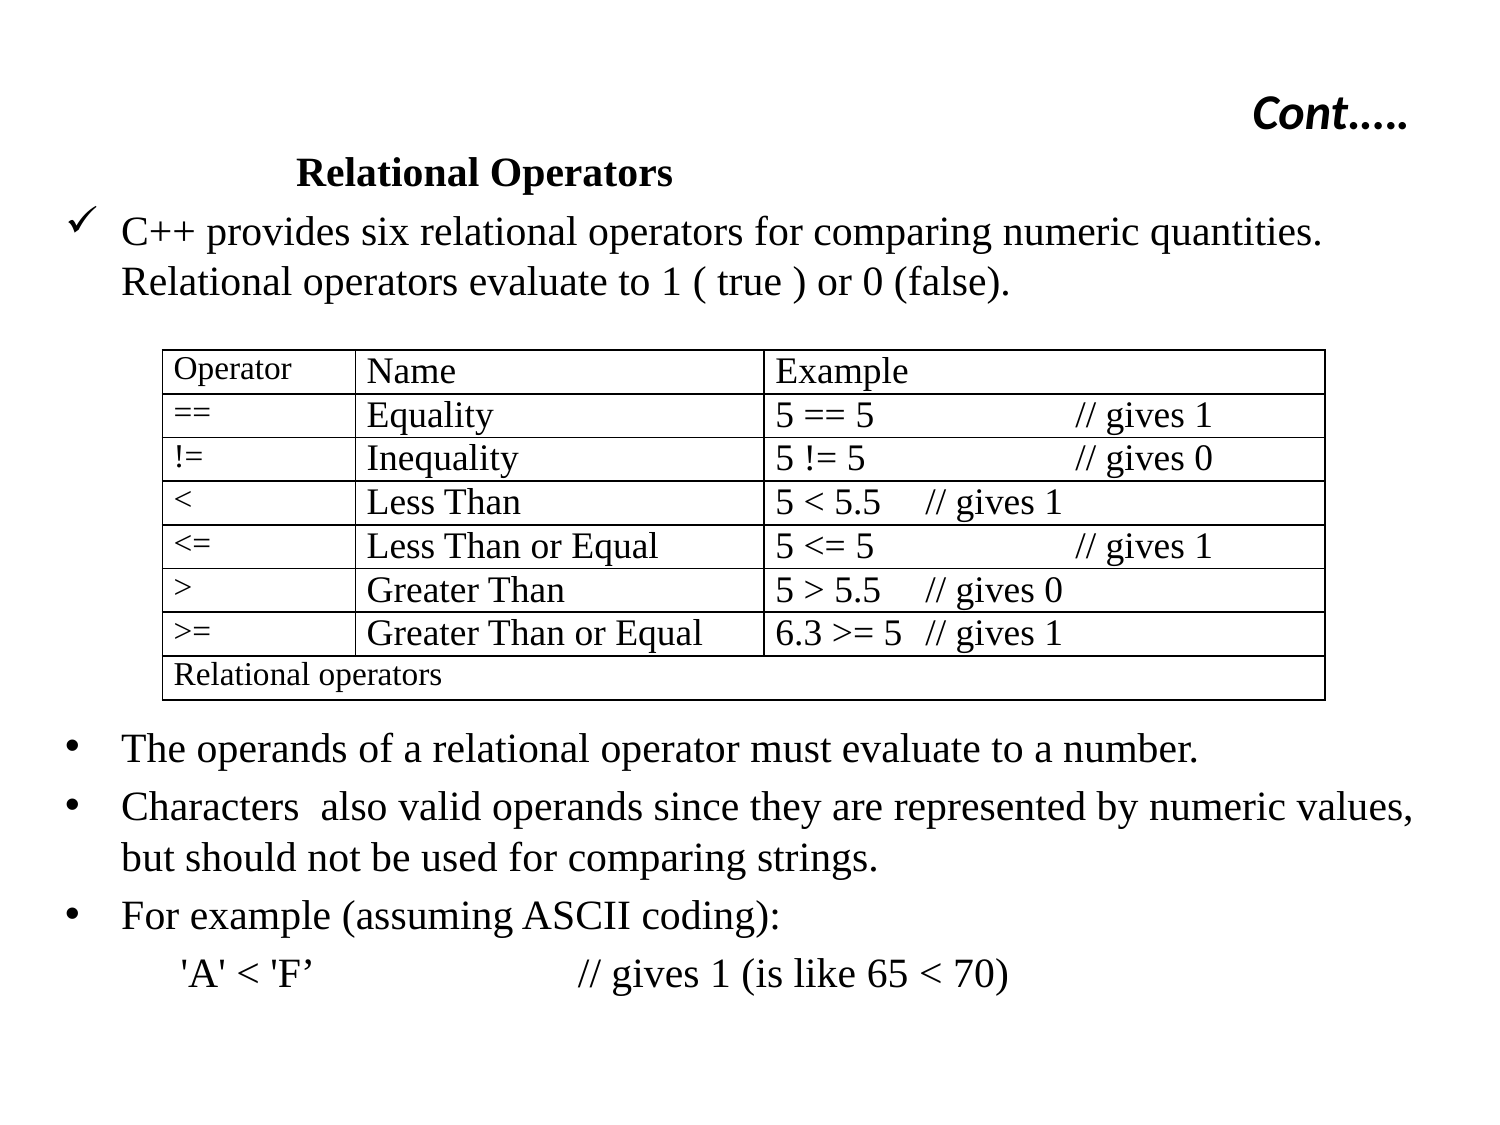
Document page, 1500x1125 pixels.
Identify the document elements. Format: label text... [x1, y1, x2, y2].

title Cont.…. [75, 45, 1425, 137]
table_cell Greater Than or Equal [356, 613, 763, 655]
table_cell 5 > 5.5 // gives 0 [765, 569, 1324, 611]
table_cell Relational operators [163, 657, 1324, 699]
table_cell == [163, 395, 355, 437]
table_cell 6.3 >= 5 // gives 1 [765, 613, 1324, 655]
table_cell 5 <= 5 // gives 1 [765, 526, 1324, 568]
table_cell > [163, 569, 355, 611]
table_cell >= [163, 613, 355, 655]
table_cell Greater Than [356, 569, 763, 611]
table_cell Equality [356, 395, 763, 437]
table_header Example [765, 351, 1324, 393]
table_cell 5 < 5.5 // gives 1 [765, 482, 1324, 524]
table_cell 5 != 5 // gives 0 [765, 438, 1324, 480]
table_cell <= [163, 526, 355, 568]
table_header Operator [163, 351, 355, 393]
list Relational Operators C++ provides six relational operators for comparing numeric quantities. Relational operators evaluate to 1 ( true ) or 0 (false). The operands of a relational operator must evaluate to a number. Characters also valid operands since they are represented by numeric values, but should not be used for comparing strings. For example (assuming ASCII coding): 'A' < 'F’ // gives 1 (is like 65 < 70) [50, 137, 1463, 1080]
table_cell Inequality [356, 438, 763, 480]
table_cell Less Than or Equal [356, 526, 763, 568]
table_cell 5 == 5 // gives 1 [765, 395, 1324, 437]
table_cell < [163, 482, 355, 524]
table_cell Less Than [356, 482, 763, 524]
table_cell != [163, 438, 355, 480]
table_header Name [356, 351, 763, 393]
